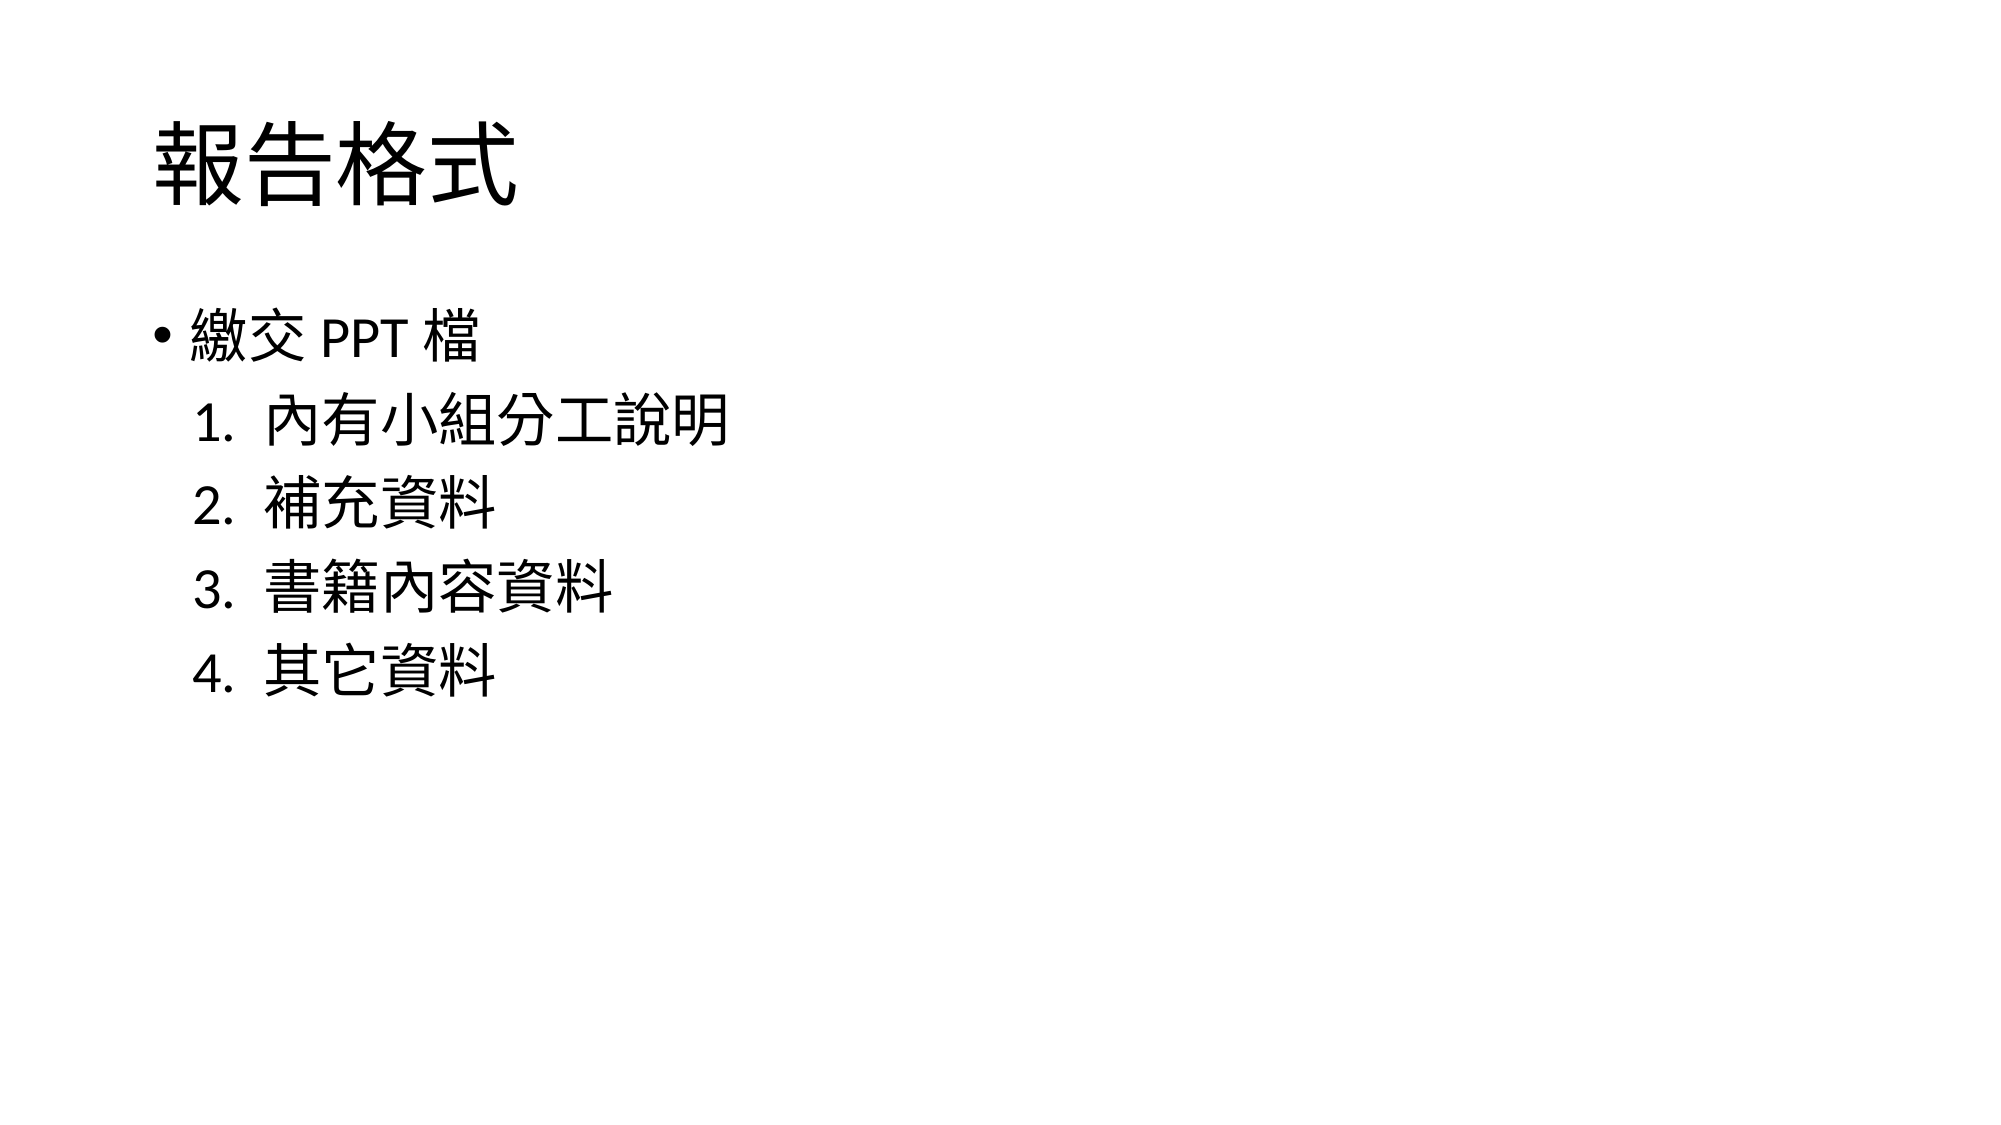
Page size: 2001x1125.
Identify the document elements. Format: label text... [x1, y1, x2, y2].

title 報告格式 [137, 59, 1863, 278]
list 繳交PPT檔 1. 內有小組分工說明 2. 補充資料 3. 書籍內容資料 4. 其它資料 [137, 299, 1863, 1014]
